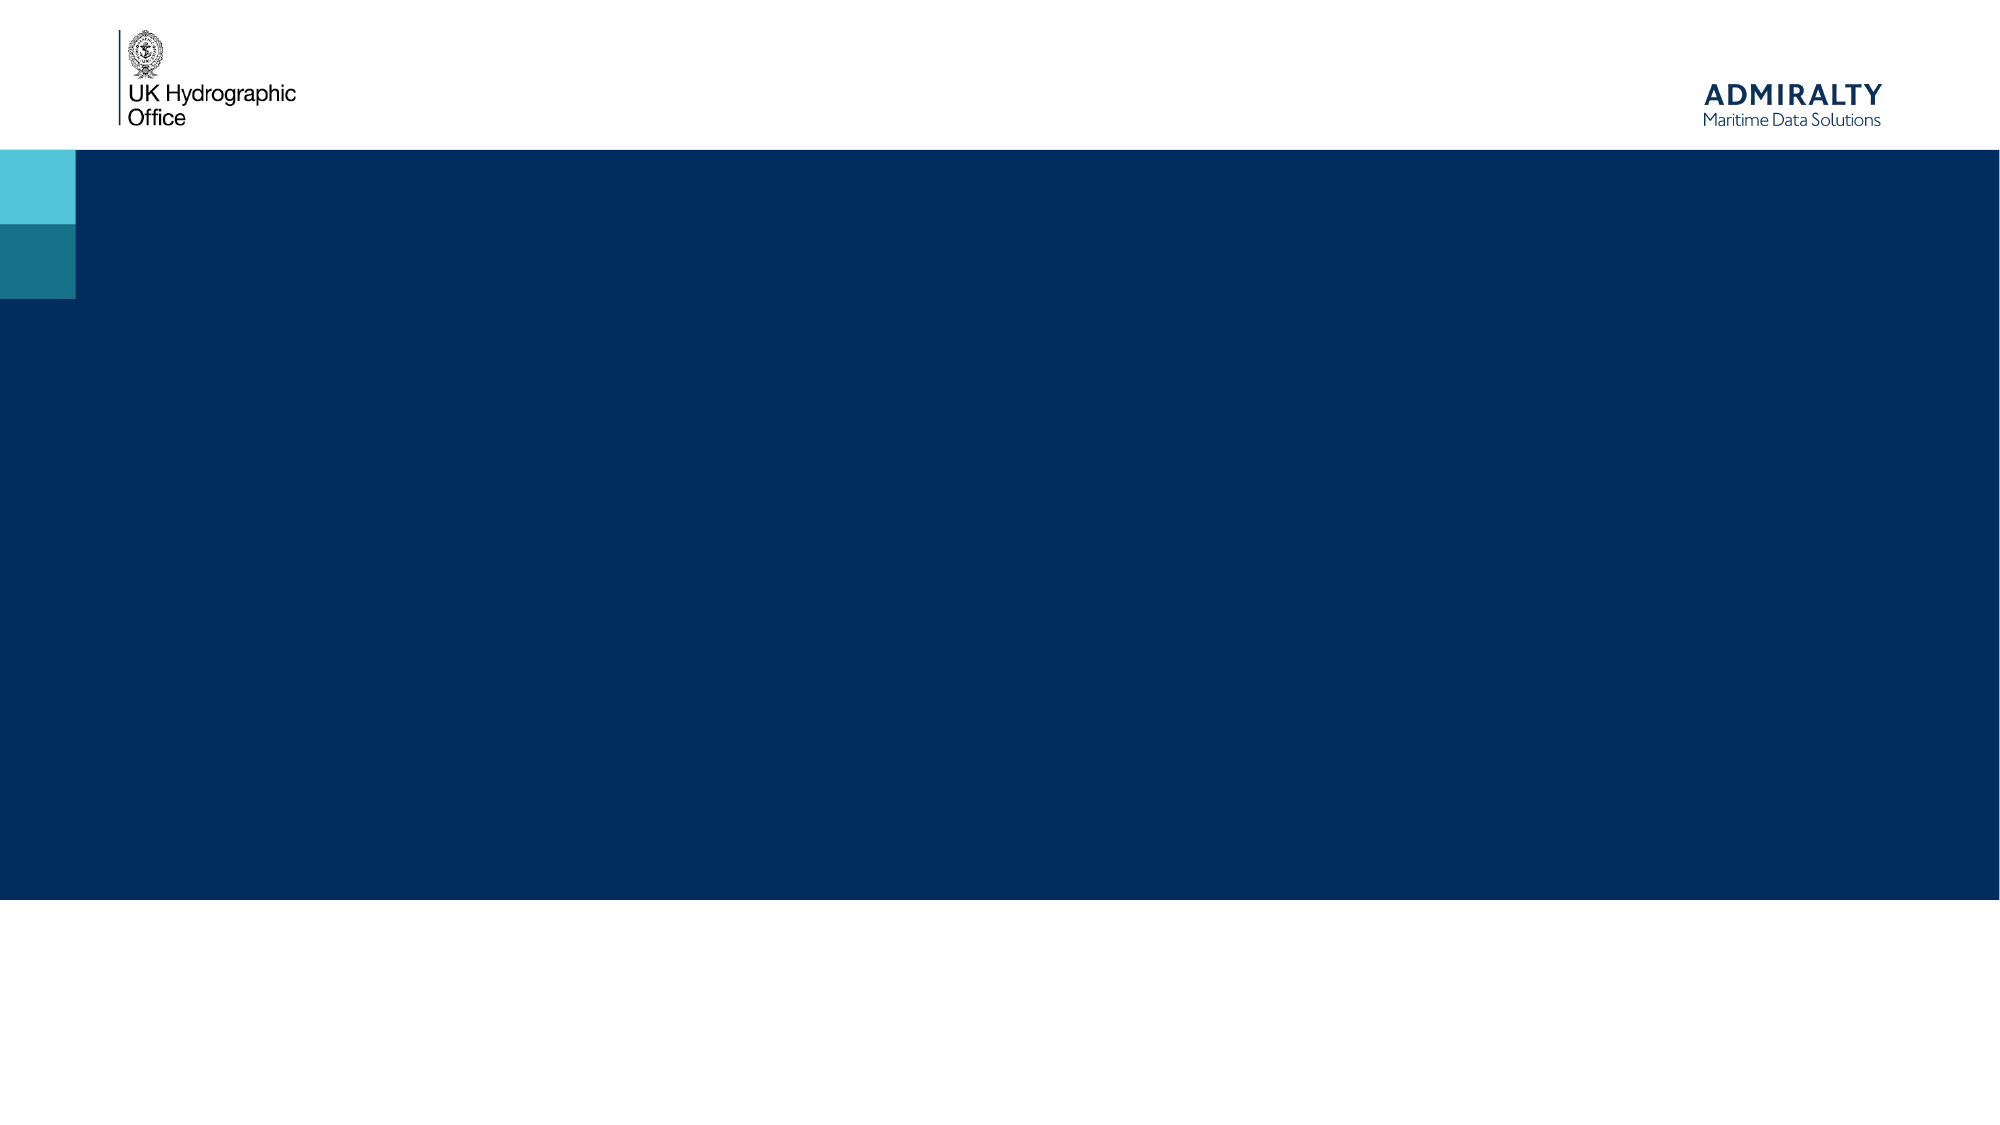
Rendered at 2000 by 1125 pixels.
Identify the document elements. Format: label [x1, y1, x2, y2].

picture [118, 29, 296, 126]
picture [1704, 84, 1882, 126]
